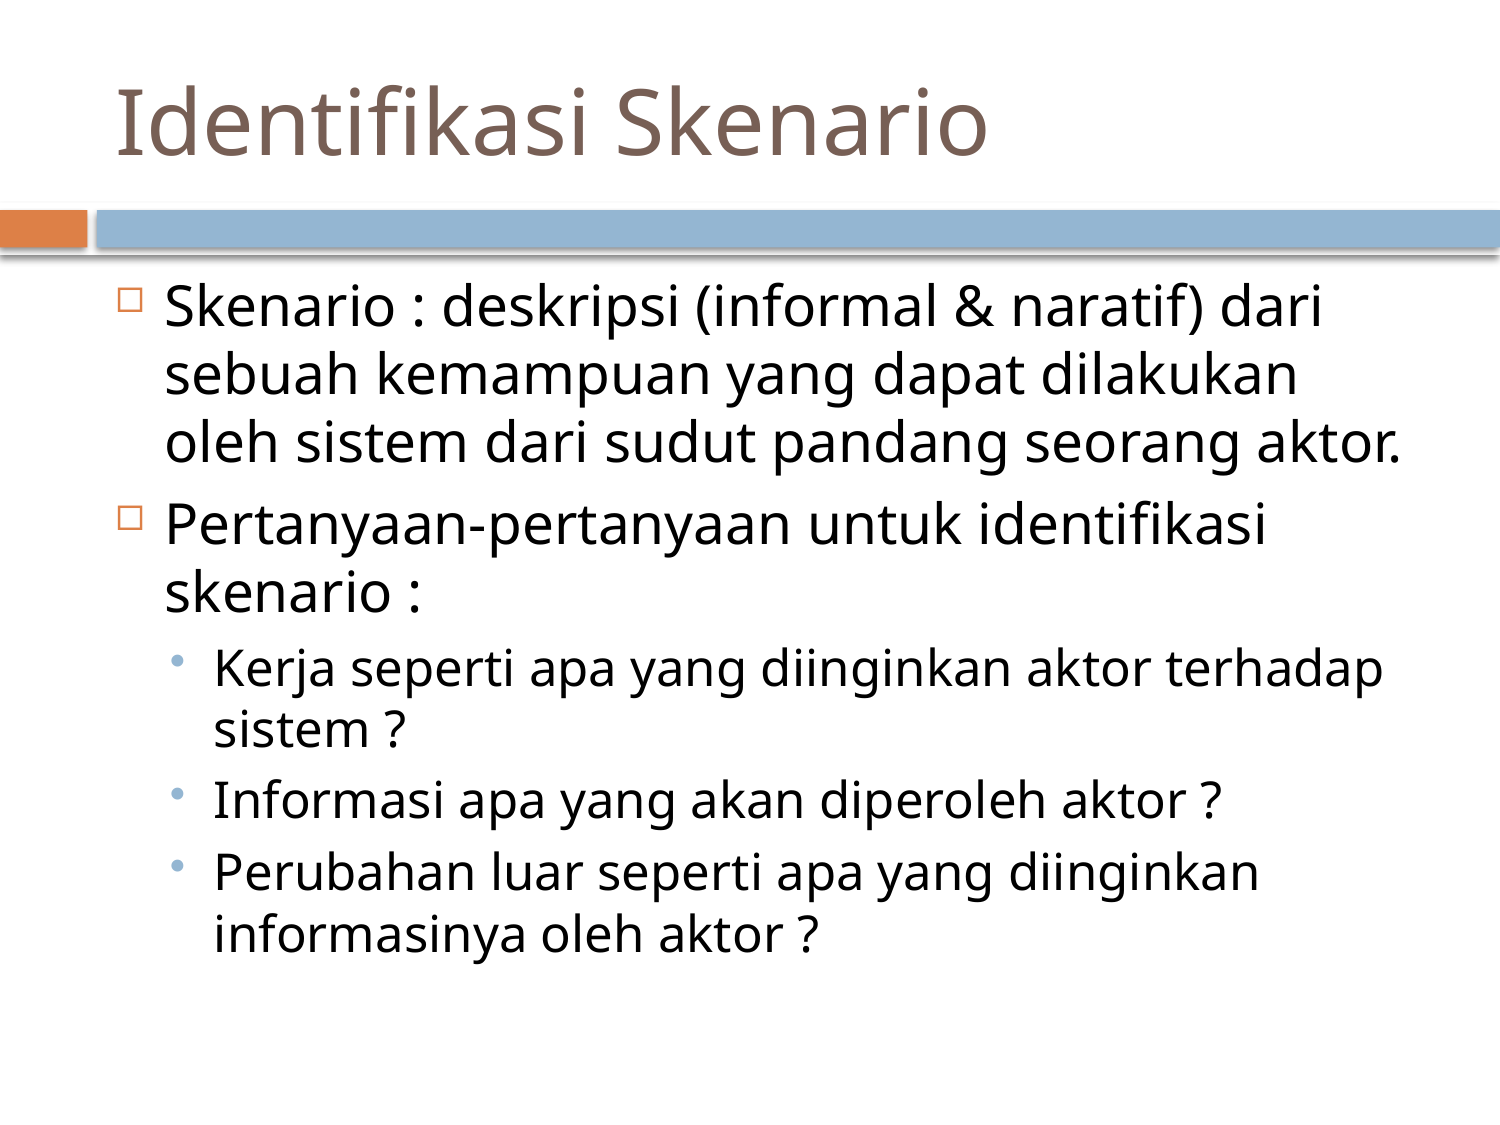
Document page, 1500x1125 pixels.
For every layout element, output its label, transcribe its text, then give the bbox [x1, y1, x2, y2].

list Skenario : deskripsi (informal & naratif) dari sebuah kemampuan yang dapat dilakukan oleh sistem dari sudut pandang seorang aktor. Pertanyaan-pertanyaan untuk identifikasi skenario : Kerja seperti apa yang diinginkan aktor terhadap sistem ? Informasi apa yang akan diperoleh aktor ? Perubahan luar seperti apa yang diinginkan informasinya oleh aktor ? [100, 262, 1438, 1000]
title Identifikasi Skenario [100, 37, 1438, 200]
